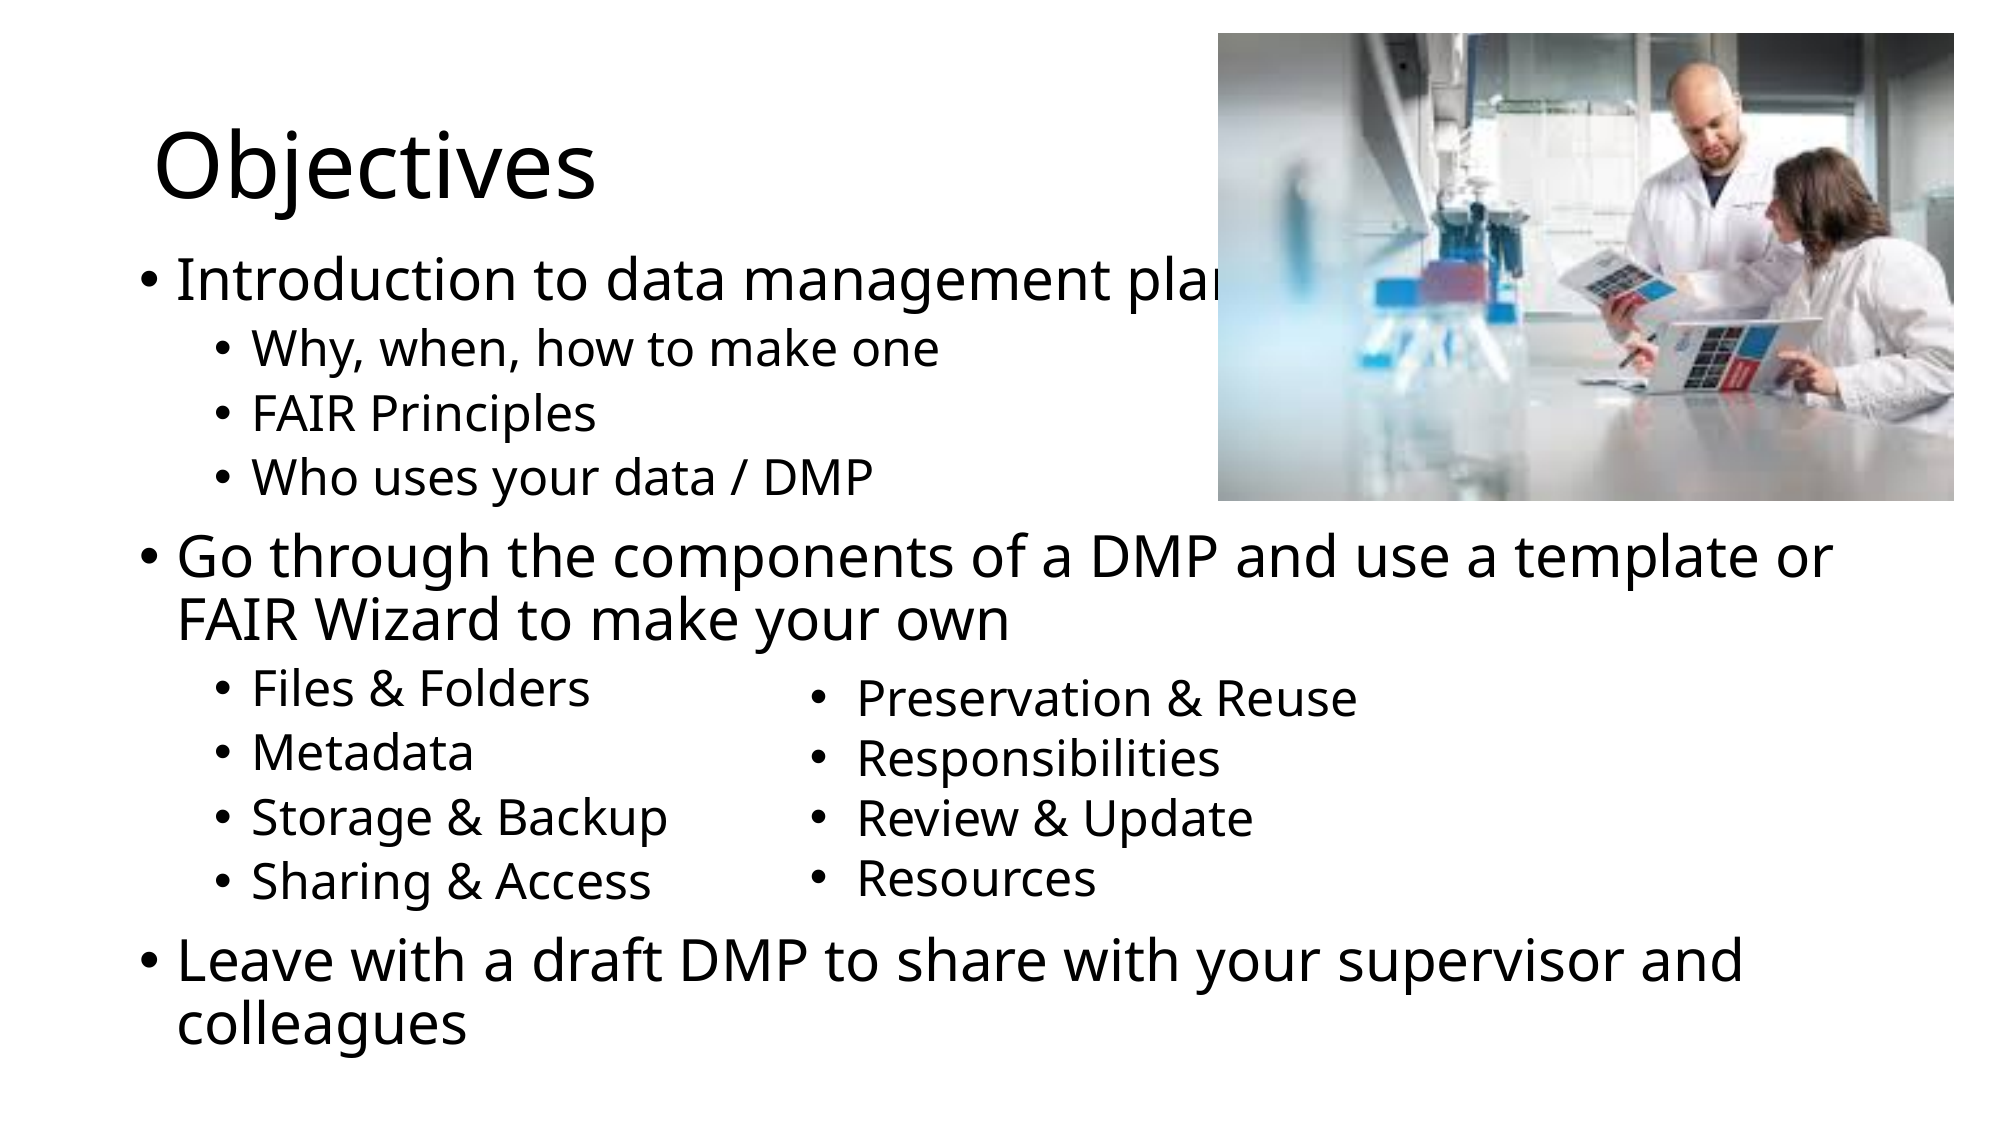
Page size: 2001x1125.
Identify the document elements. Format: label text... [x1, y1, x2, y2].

text_box Preservation & Reuse Responsibilities Review & Update Resources [720, 628, 1720, 914]
picture [1217, 33, 1954, 501]
list Introduction to data management plans Why, when, how to make one FAIR Principles Who uses your data / DMP Go through the components of a DMP and use a template or FAIR Wizard to make your own Files & Folders Metadata Storage & Backup Sharing & Access Leave with a draft DMP to share with your supervisor and colleagues [124, 242, 1940, 1066]
title Objectives [137, 59, 1217, 242]
